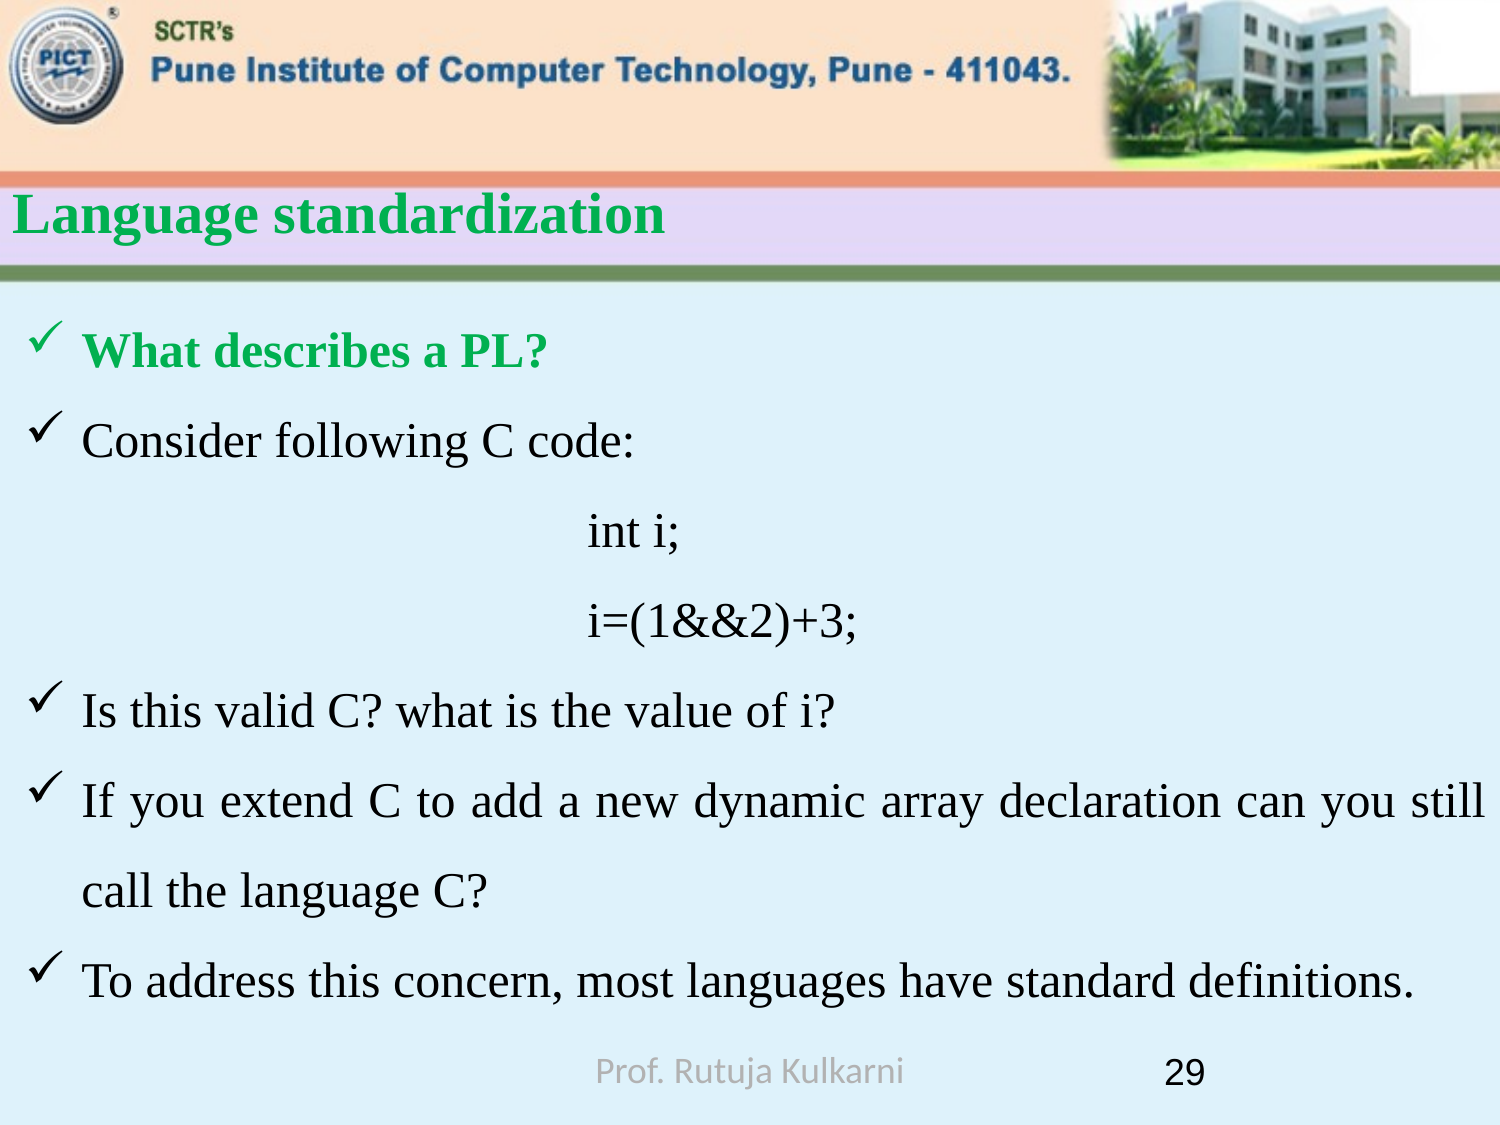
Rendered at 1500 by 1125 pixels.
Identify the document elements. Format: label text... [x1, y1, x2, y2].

slide_number 29 [1157, 1048, 1213, 1096]
list What describes a PL? Consider following C code: int i; i=(1&&2)+3; Is this valid C? what is the value of i? If you extend C to add a new dynamic array declaration can you still call the language C? To address this concern, most languages have standard definitions. [24, 287, 1488, 1106]
title Language standardization [12, 174, 1475, 246]
picture [0, 0, 1500, 1125]
footer Prof. Rutuja Kulkarni [510, 1046, 990, 1103]
